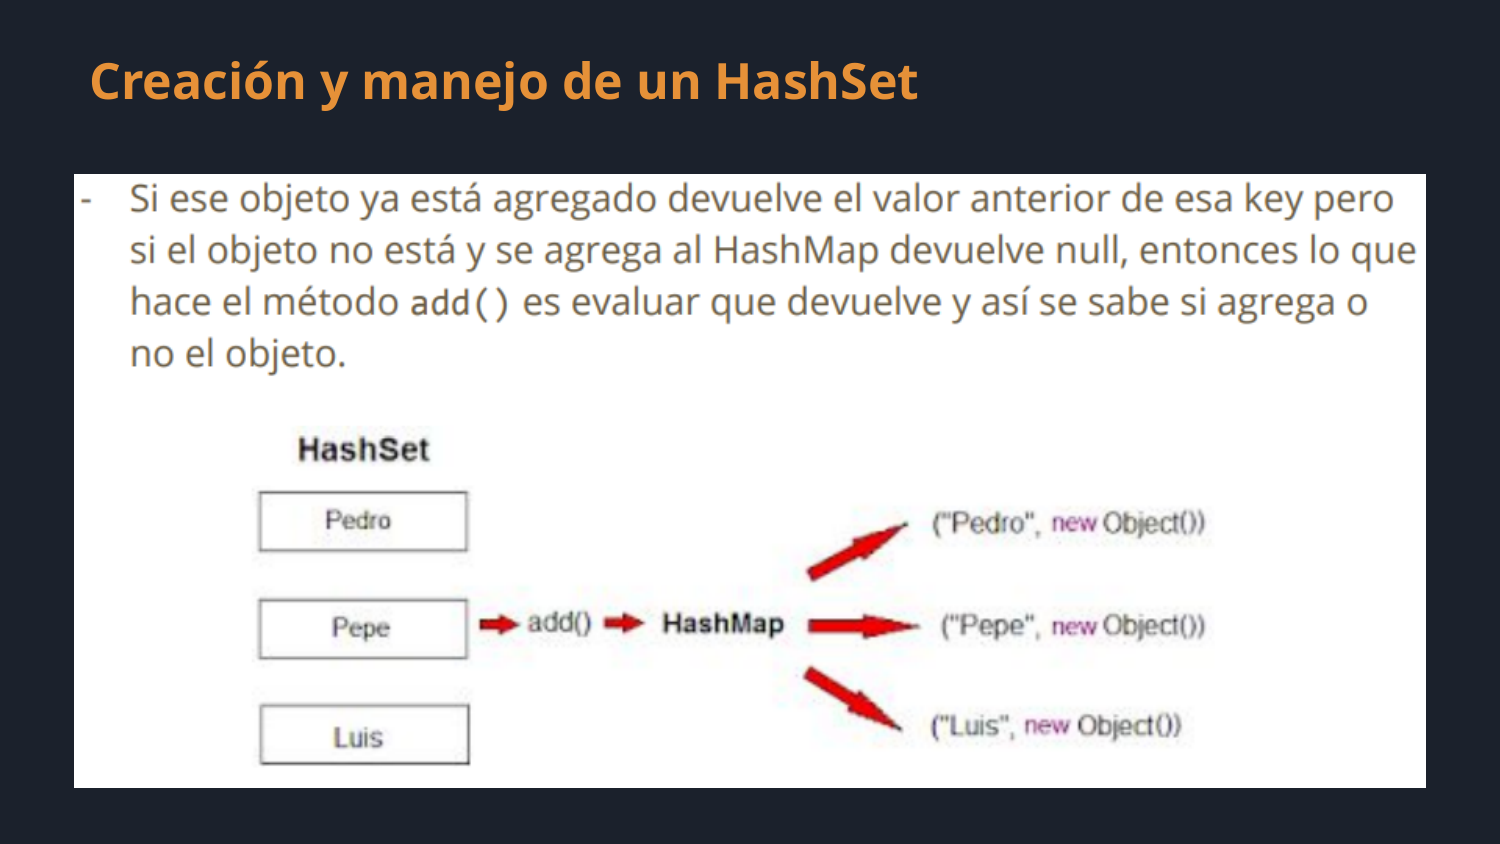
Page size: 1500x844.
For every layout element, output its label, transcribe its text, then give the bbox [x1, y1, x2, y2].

text_box Creación y manejo de un HashSet [74, 34, 1189, 125]
picture [73, 174, 1427, 788]
